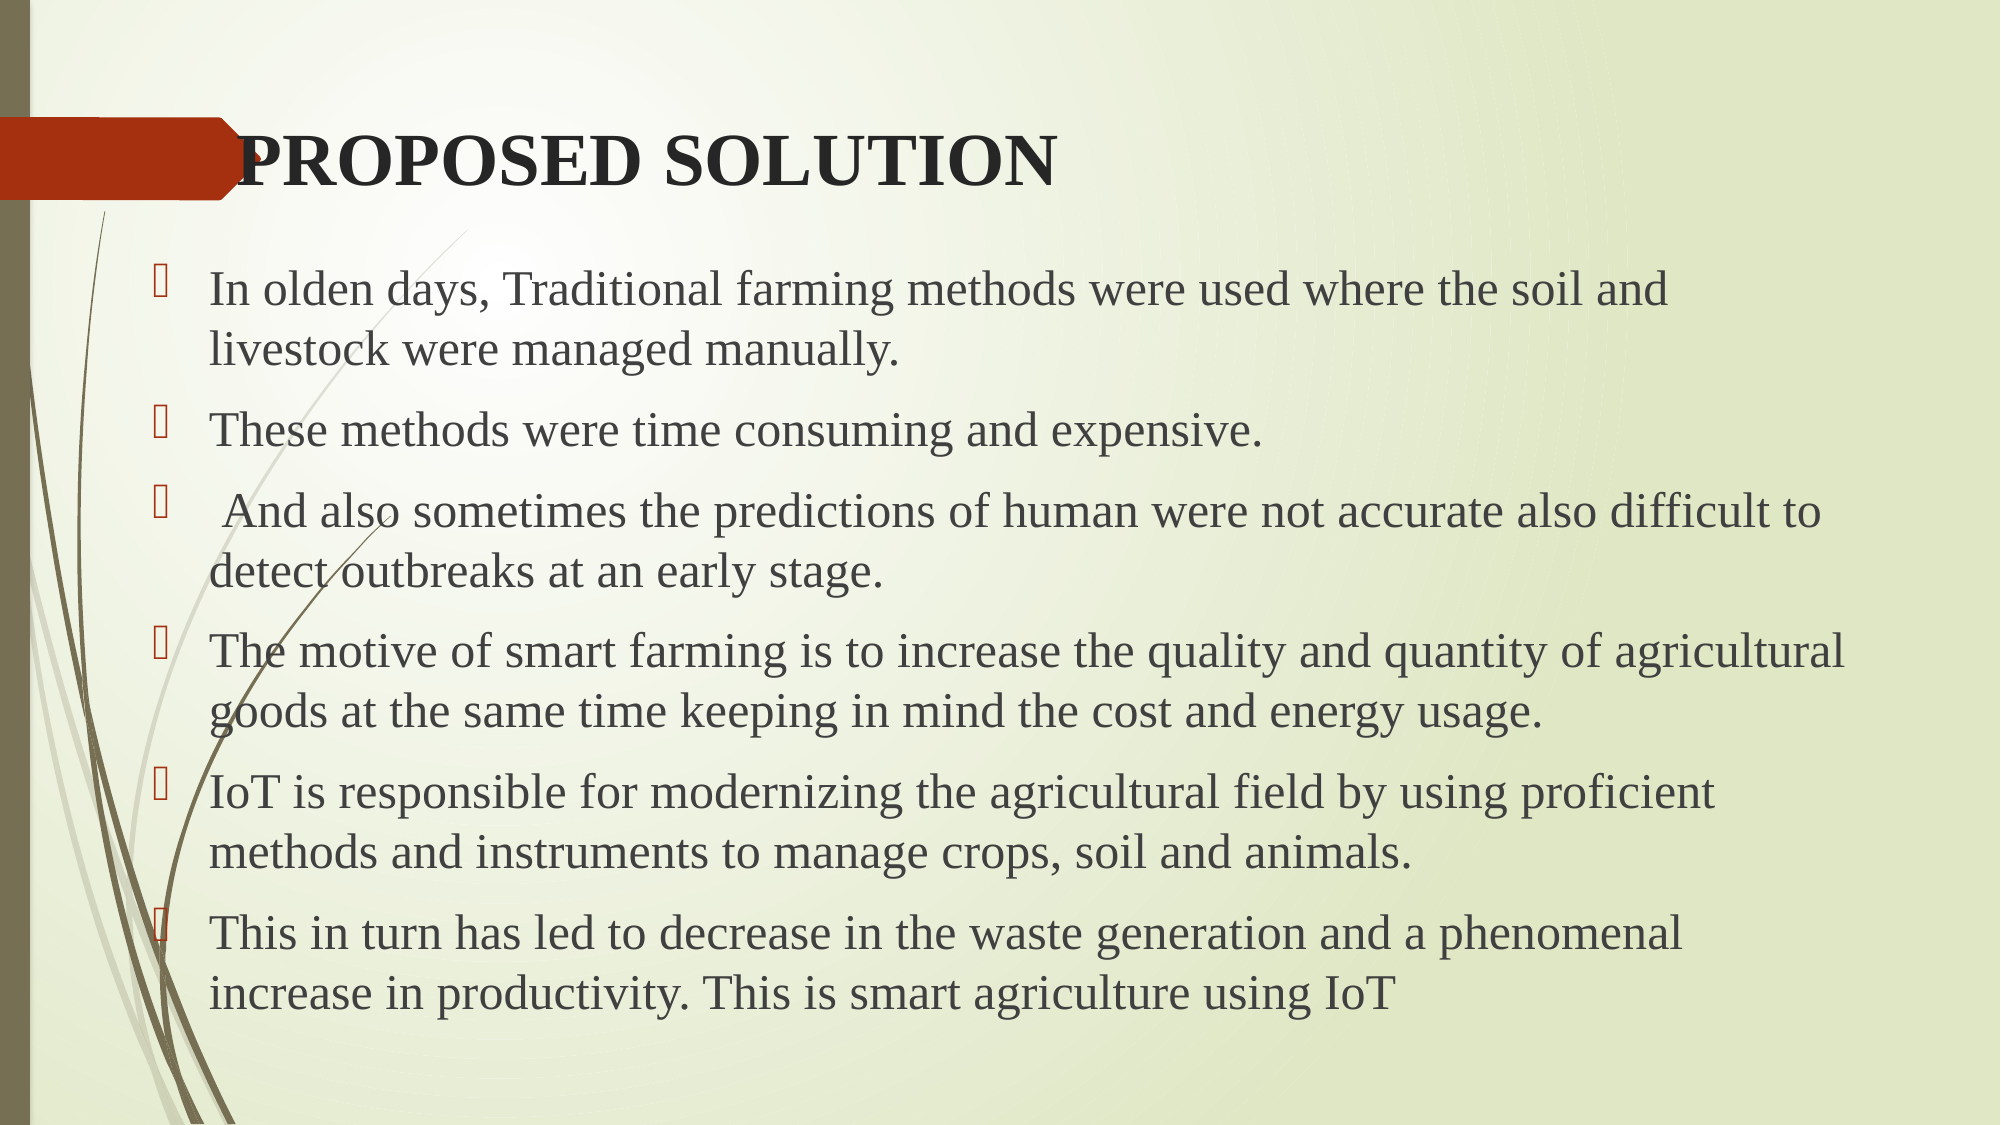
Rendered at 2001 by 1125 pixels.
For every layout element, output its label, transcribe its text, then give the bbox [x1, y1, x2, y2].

title PROPOSED SOLUTION [221, 102, 1684, 247]
list In olden days, Traditional farming methods were used where the soil and livestock were managed manually. These methods were time consuming and expensive. And also sometimes the predictions of human were not accurate also difficult to detect outbreaks at an early stage. The motive of smart farming is to increase the quality and quantity of agricultural goods at the same time keeping in mind the cost and energy usage. IoT is responsible for modernizing the agricultural field by using proficient methods and instruments to manage crops, soil and animals. This in turn has led to decrease in the waste generation and a phenomenal increase in productivity. This is smart agriculture using IoT [137, 247, 1863, 1087]
